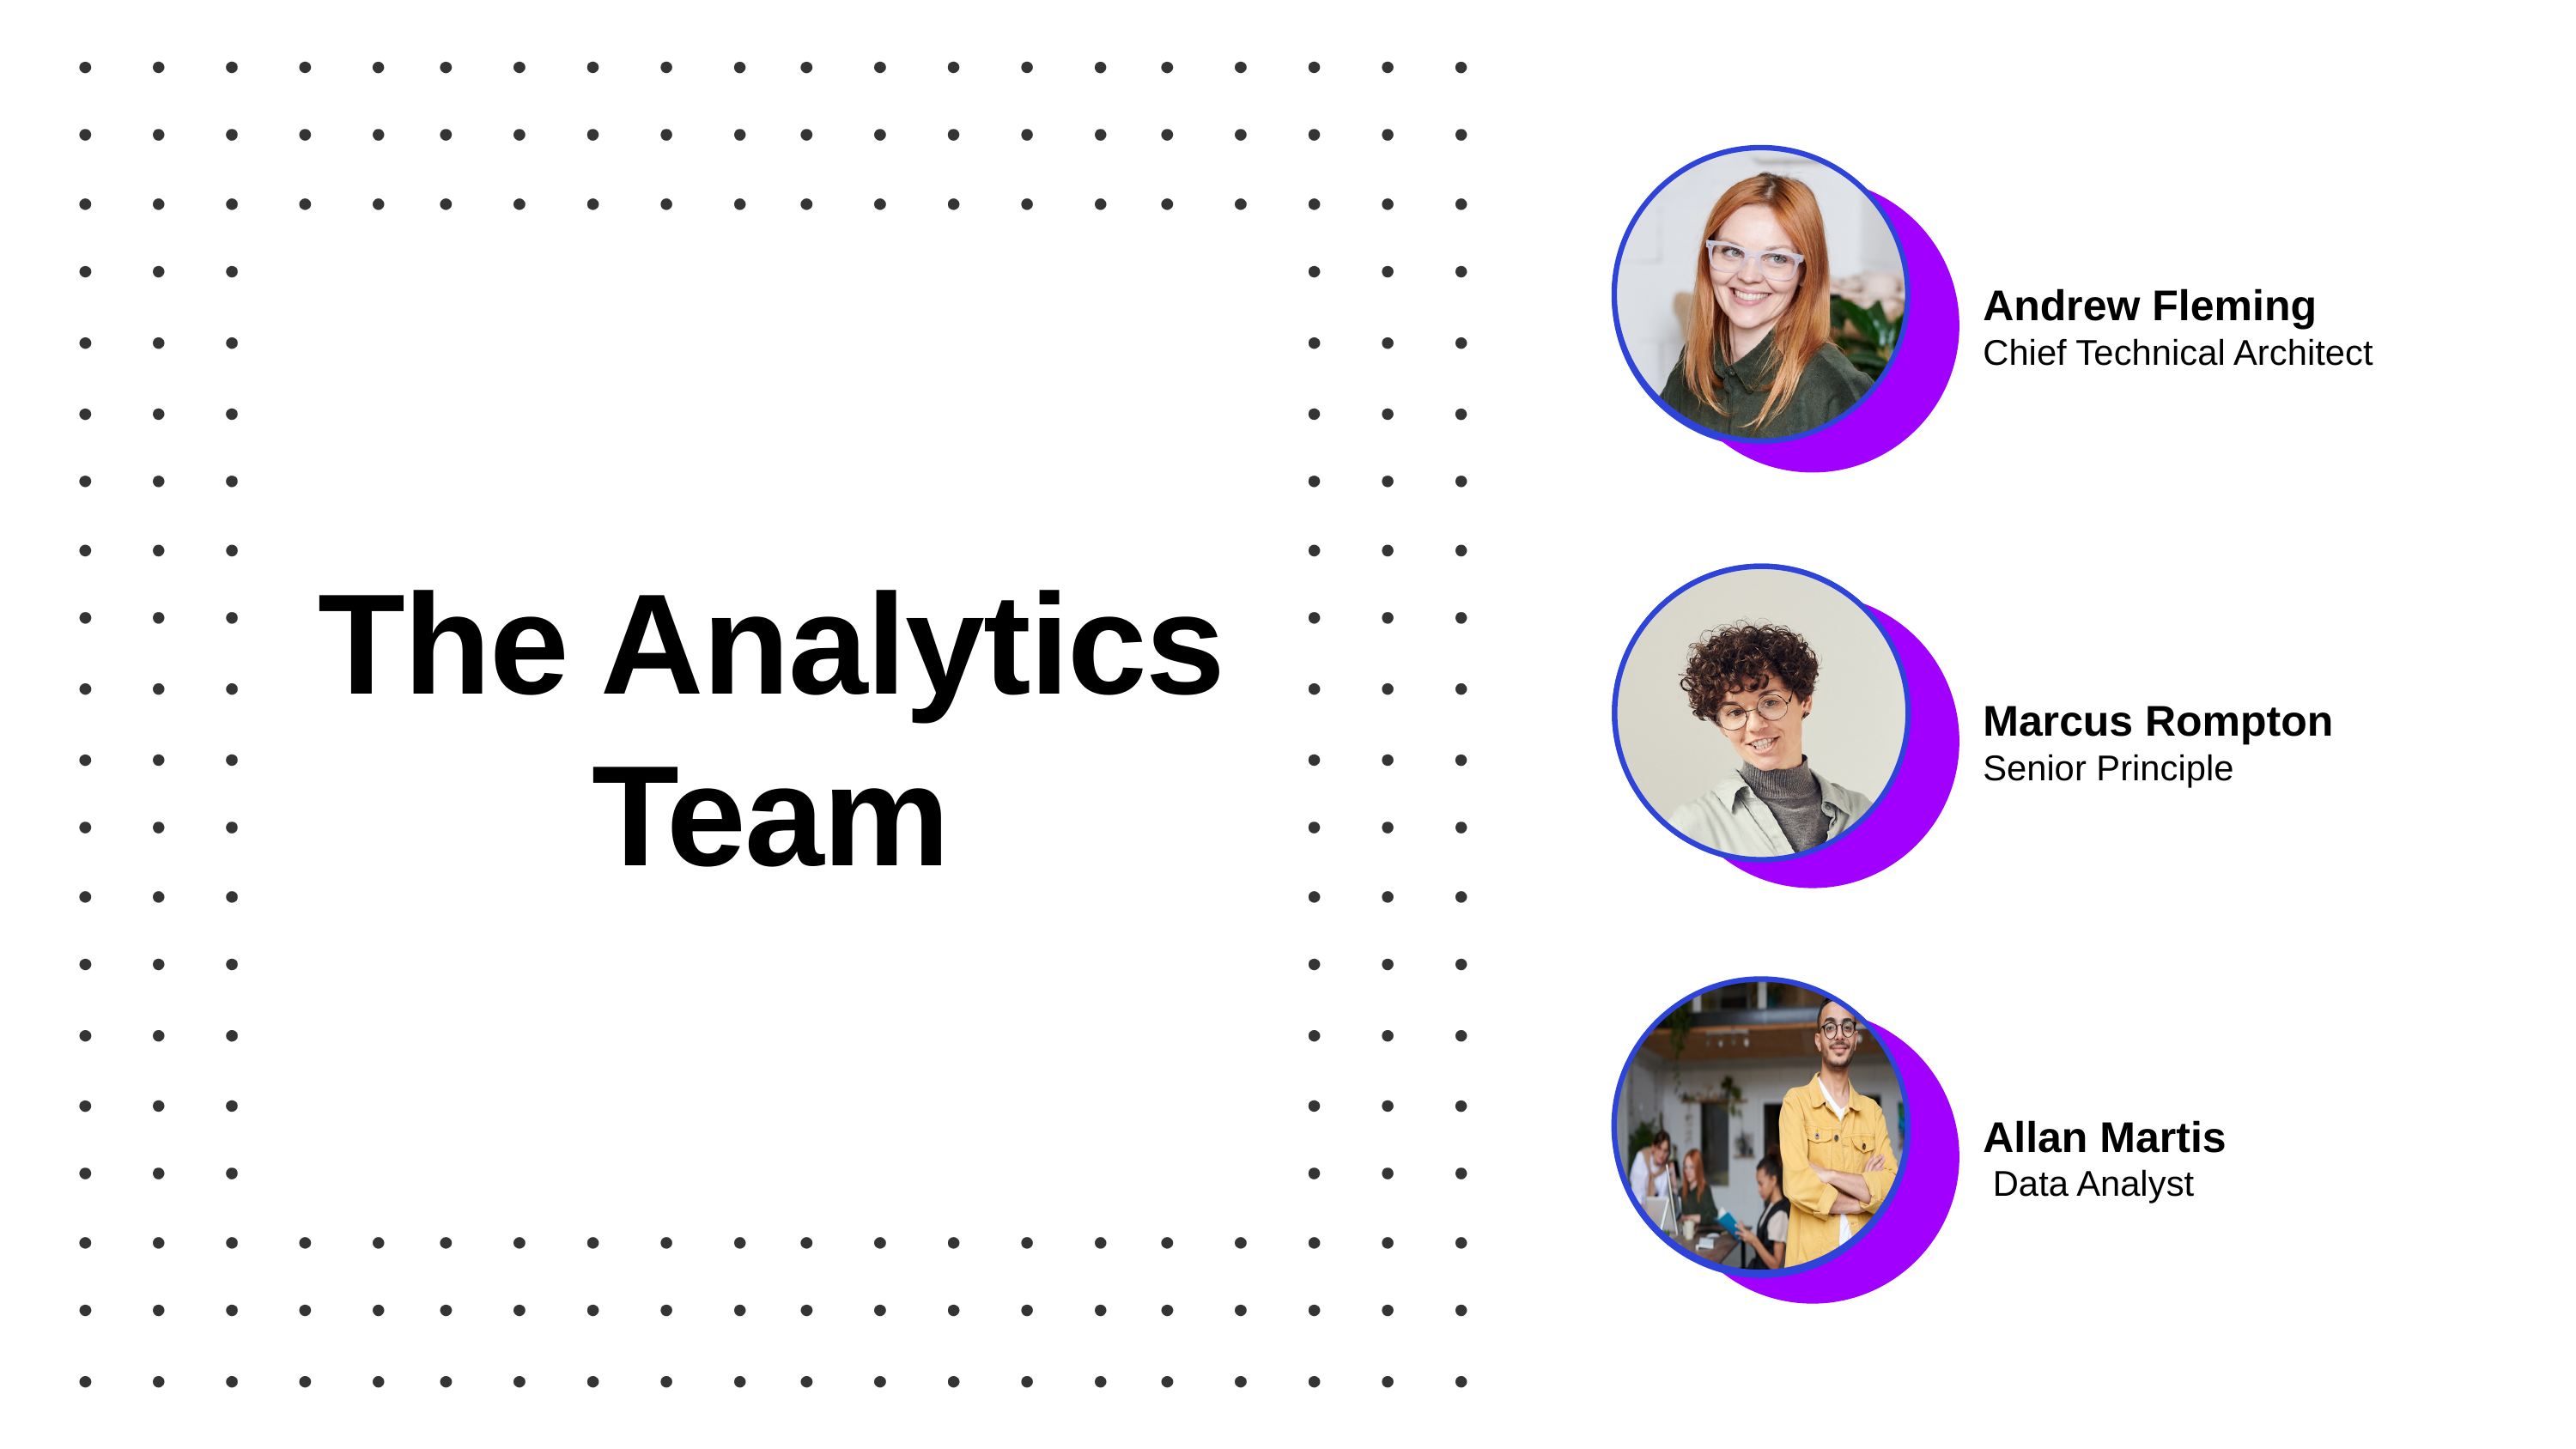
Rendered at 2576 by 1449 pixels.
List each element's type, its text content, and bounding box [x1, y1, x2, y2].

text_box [1665, 179, 1960, 473]
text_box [70, 57, 1472, 1392]
text_box Marcus Rompton Senior Principle [1970, 687, 2540, 795]
text_box Andrew Fleming Chief Technical Architect [1970, 271, 2540, 379]
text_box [1607, 563, 1916, 863]
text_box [1607, 973, 1915, 1279]
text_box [1665, 1009, 1960, 1304]
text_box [1665, 594, 1960, 888]
text_box Allan Martis Data Analyst [1970, 1102, 2540, 1210]
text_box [1607, 144, 1916, 445]
